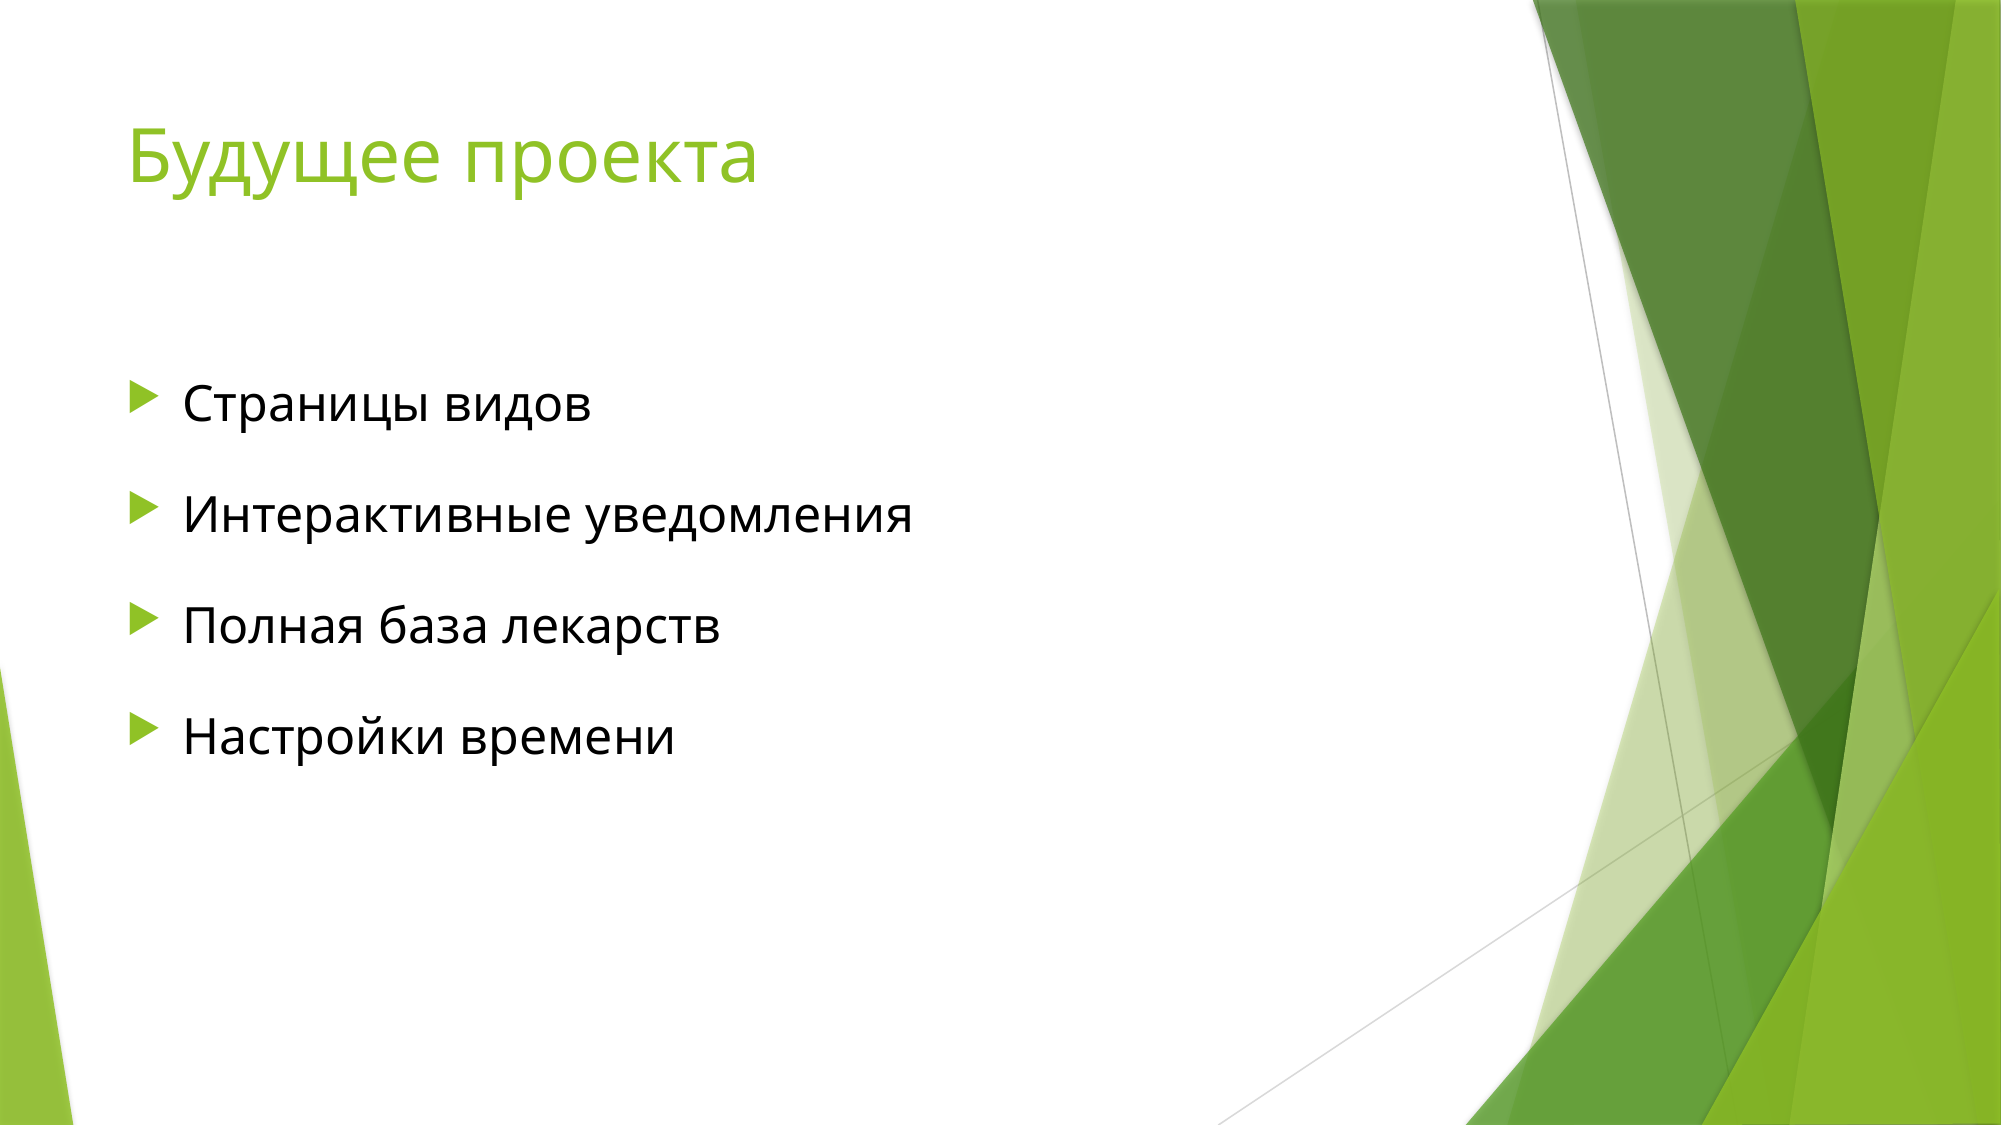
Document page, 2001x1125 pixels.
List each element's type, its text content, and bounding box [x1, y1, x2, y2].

title Будущее проекта [111, 99, 1522, 317]
text_box Страницы видов Интерактивные уведомления Полная база лекарств Настройки времени [111, 334, 1522, 971]
